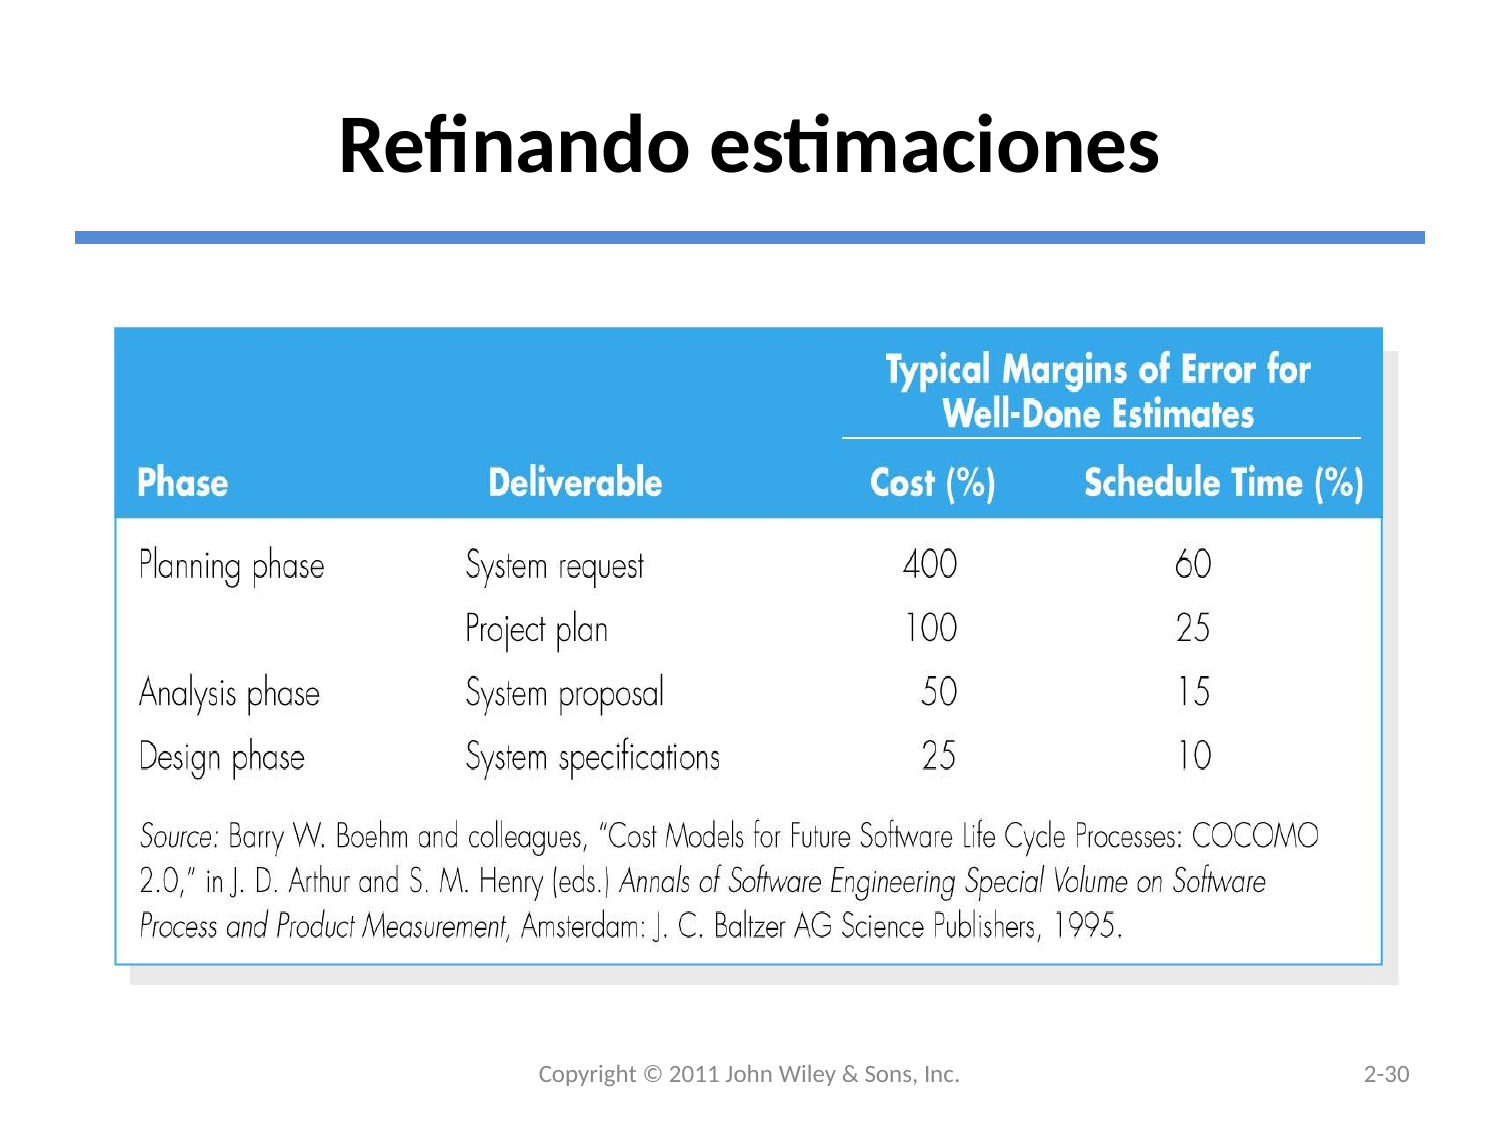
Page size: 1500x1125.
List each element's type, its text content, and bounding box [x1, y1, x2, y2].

footer Copyright © 2011 John Wiley & Sons, Inc. [512, 1042, 988, 1103]
title Refinando estimaciones [75, 45, 1425, 233]
slide_number 2-30 [1074, 1042, 1425, 1103]
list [112, 324, 1401, 988]
